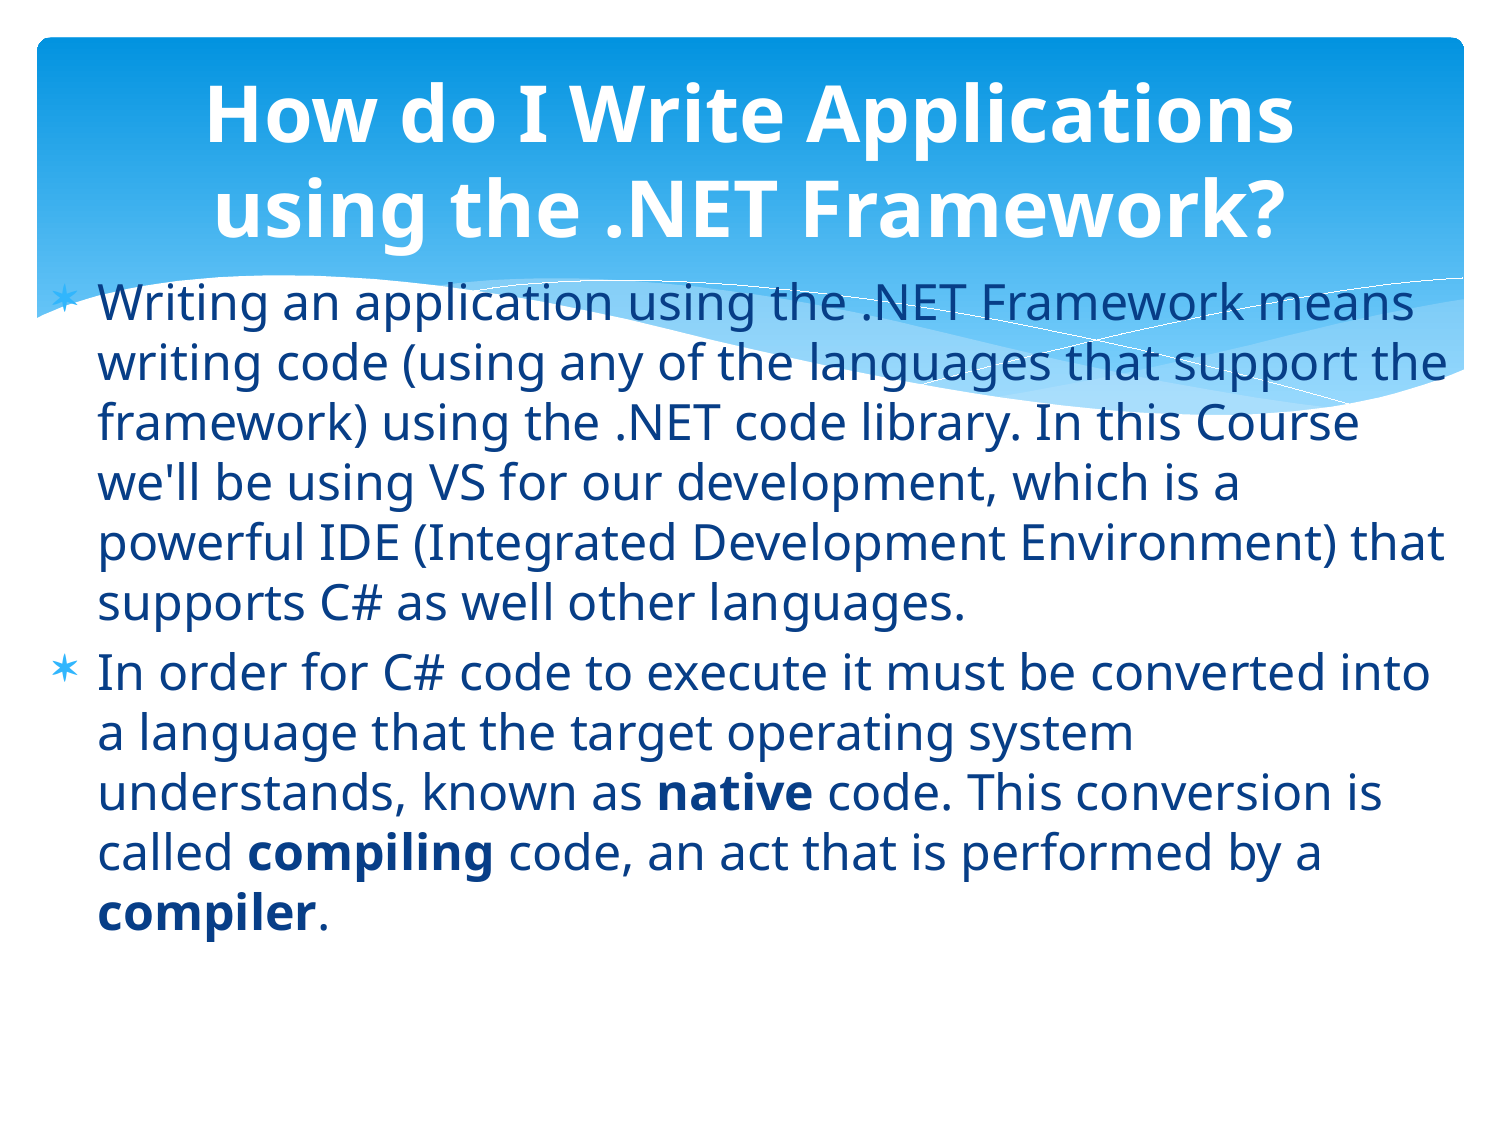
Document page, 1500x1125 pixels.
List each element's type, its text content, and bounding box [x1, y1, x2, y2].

list Writing an application using the .NET Framework means writing code (using any of the languages that support the framework) using the .NET code library. In this Course we'll be using VS for our development, which is a powerful IDE (Integrated Development Environment) that supports C# as well other languages. In order for C# code to execute it must be converted into a language that the target operating system understands, known as native code. This conversion is called compiling code, an act that is performed by a compiler. [37, 262, 1475, 1063]
title How do I Write Applications using the .NET Framework? [75, 55, 1425, 261]
